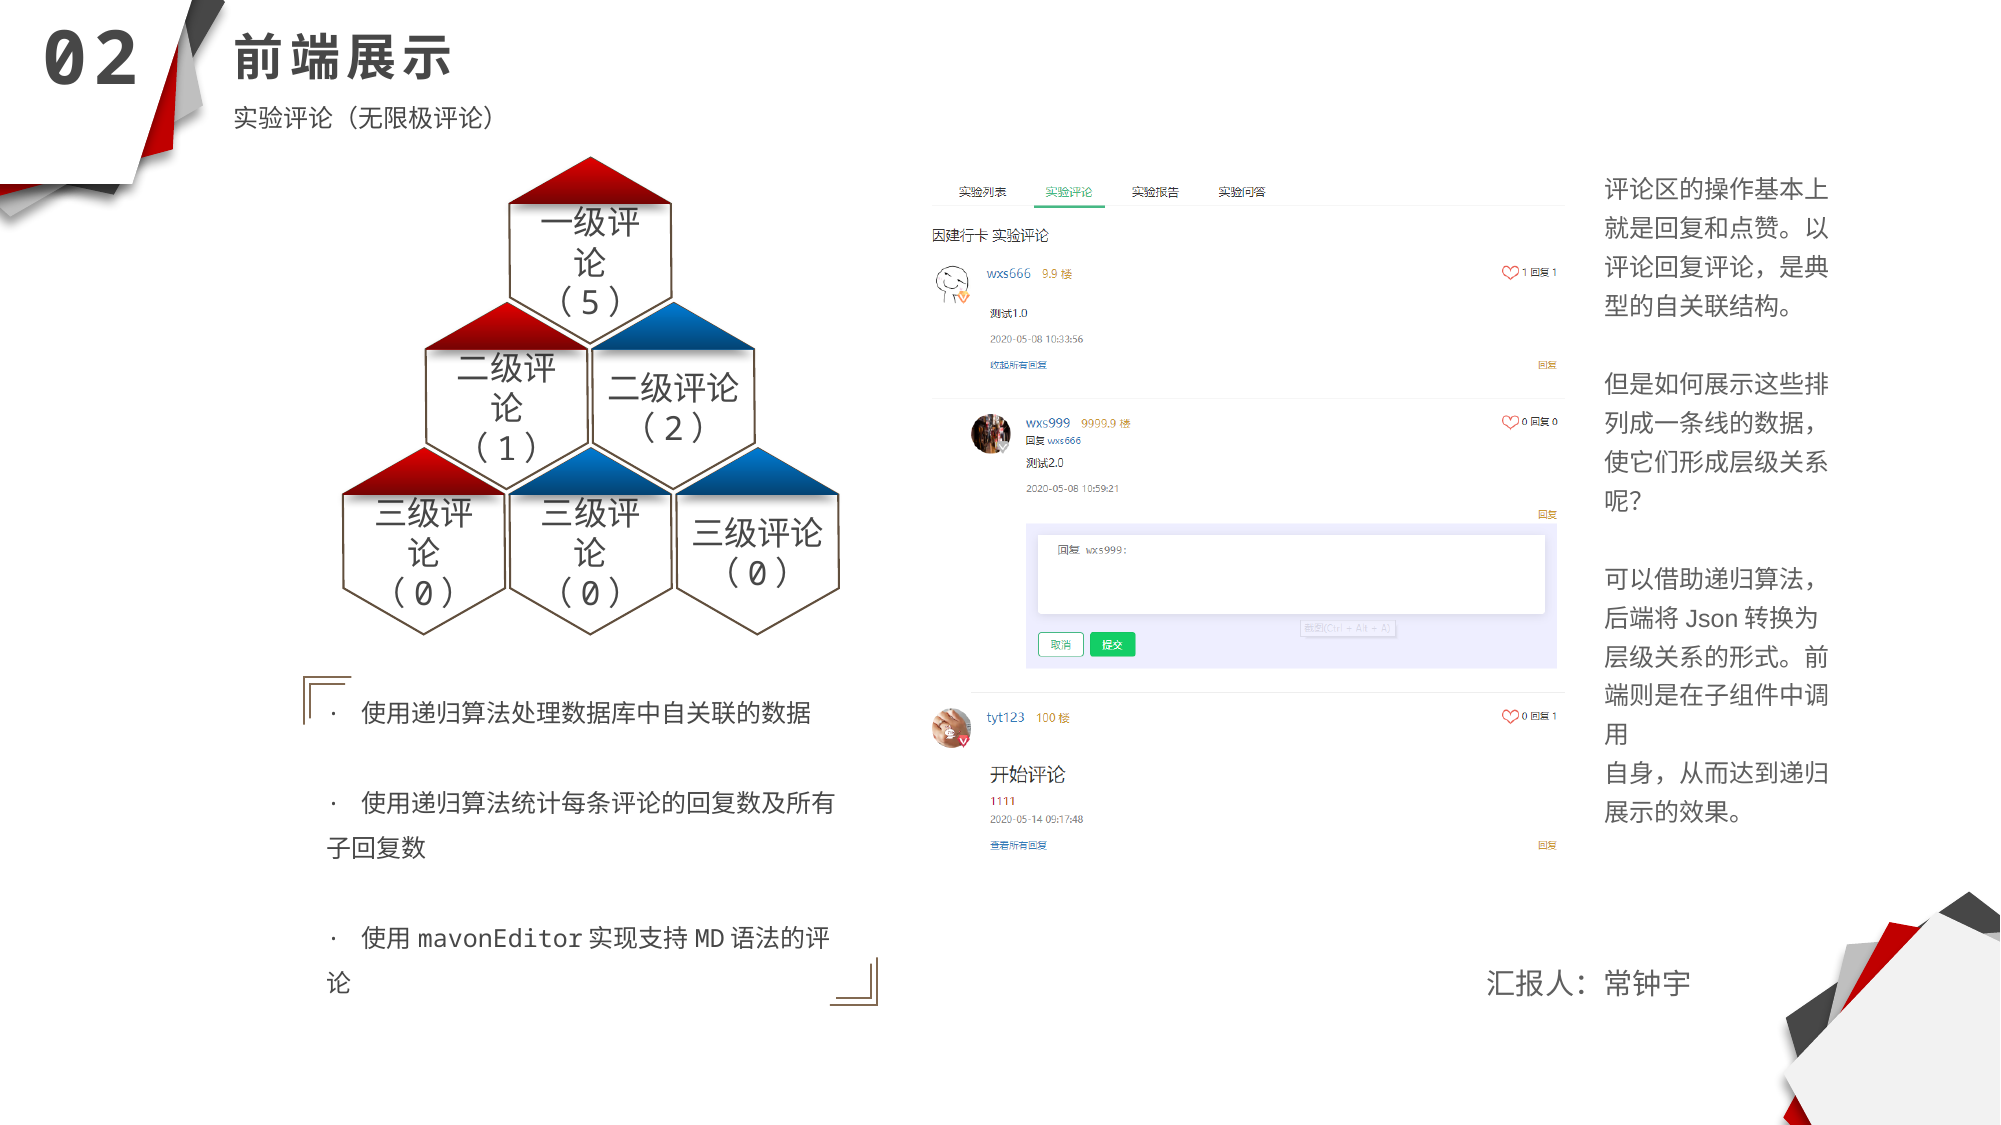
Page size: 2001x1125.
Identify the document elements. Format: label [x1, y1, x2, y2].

text_box [0, 0, 2000, 1125]
picture [908, 169, 1588, 864]
